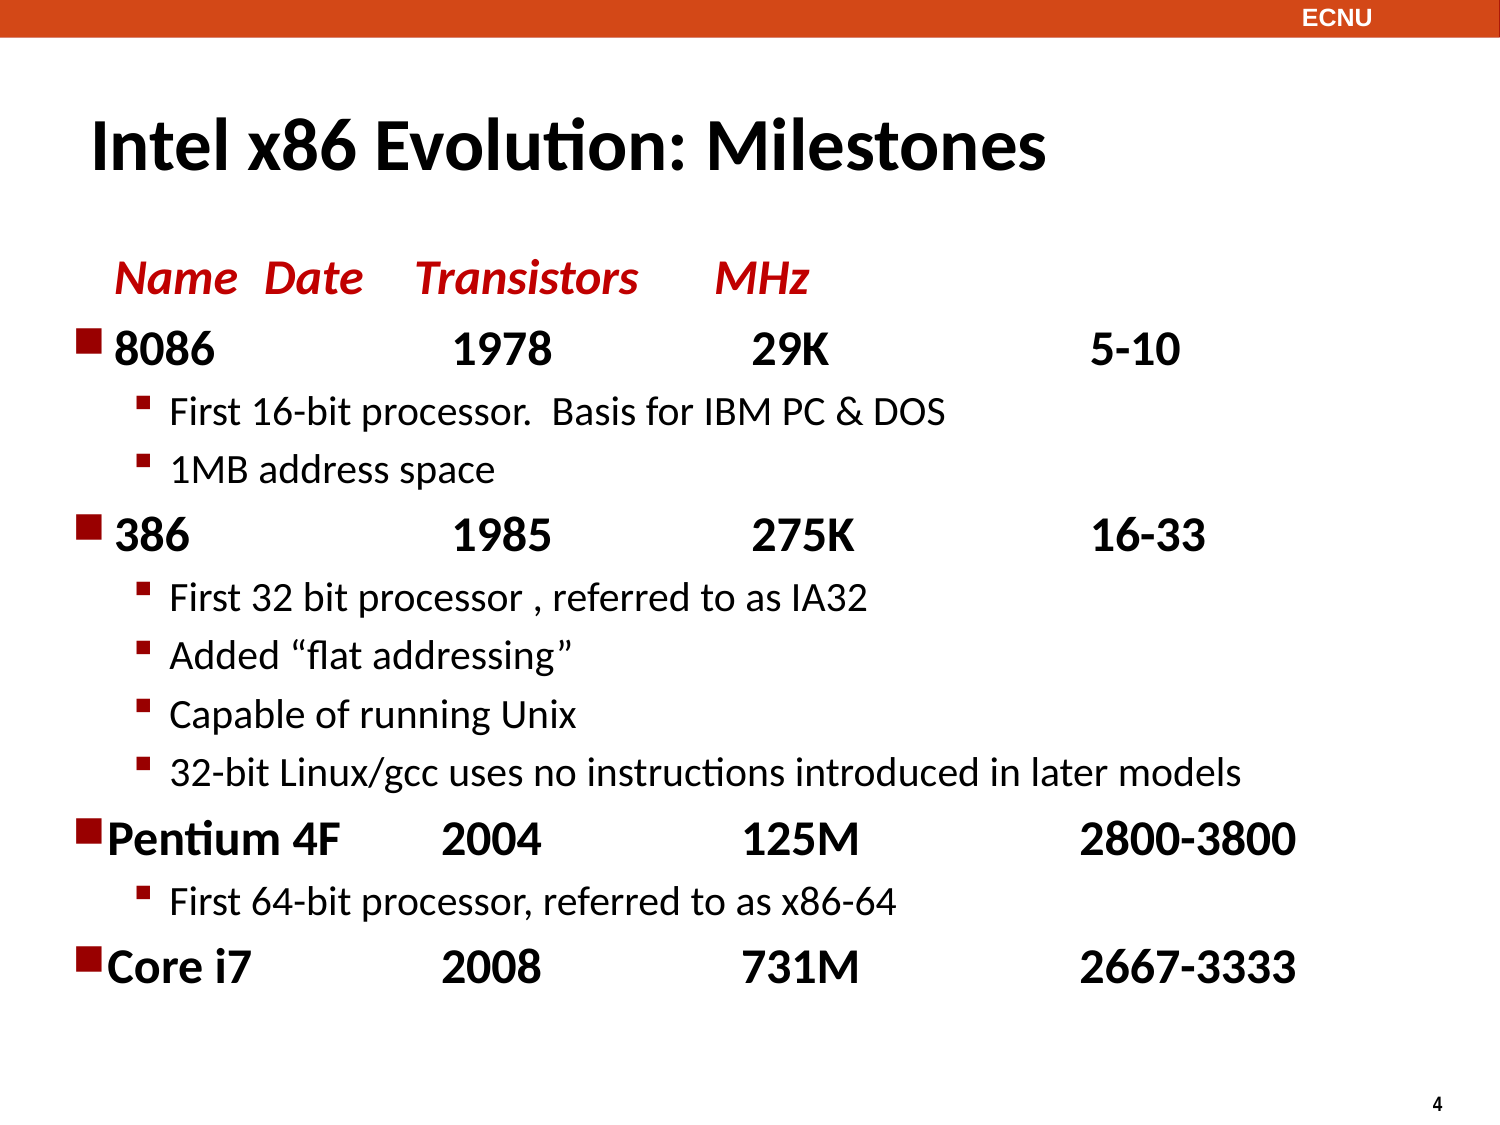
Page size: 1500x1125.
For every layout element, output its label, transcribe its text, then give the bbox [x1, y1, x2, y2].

list Name Date Transistors MHz 8086 1978 29K 5-10 First 16-bit processor. Basis for IBM PC & DOS 1MB address space 386 1985 275K 16-33 First 32 bit processor , referred to as IA32 Added “flat addressing” Capable of running Unix 32-bit Linux/gcc uses no instructions introduced in later models Pentium 4F 2004 125M 2800-3800 First 64-bit processor, referred to as x86-64 Core i7 2008 731M 2667-3333 [62, 237, 1363, 1076]
title Intel x86 Evolution: Milestones [74, 93, 1426, 188]
